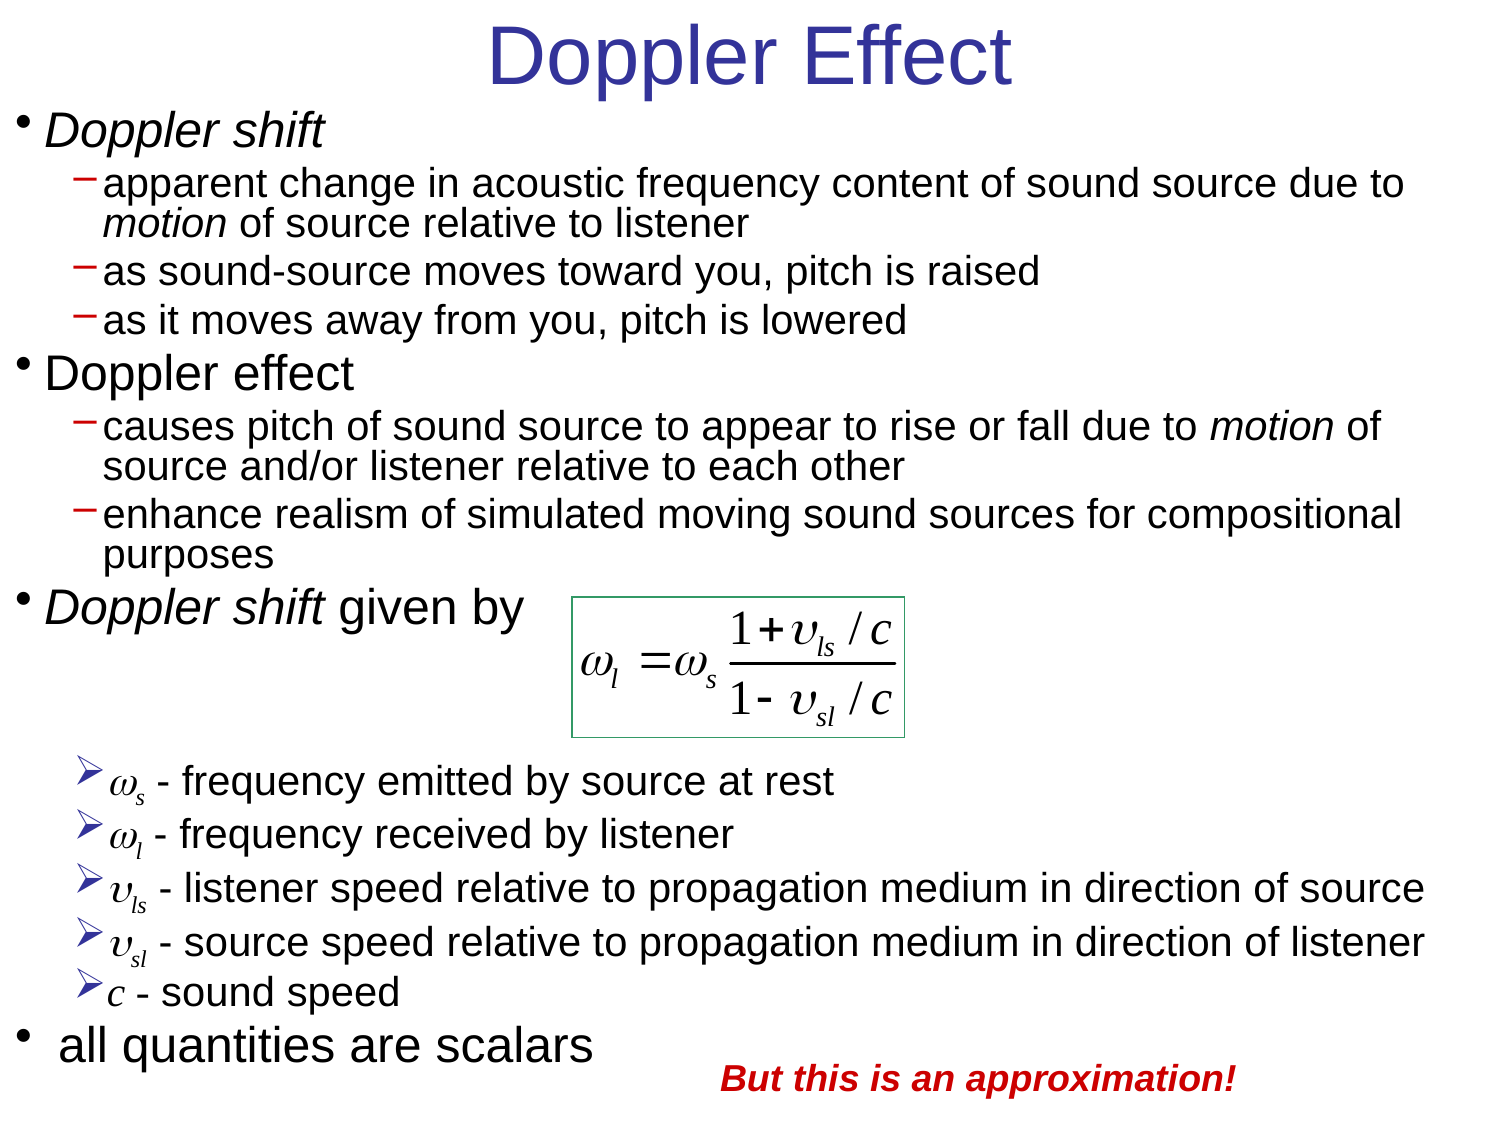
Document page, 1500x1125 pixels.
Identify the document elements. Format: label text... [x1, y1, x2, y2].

title Doppler Effect [74, 0, 1426, 101]
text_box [572, 597, 904, 738]
text_box But this is an approximation! [705, 1046, 1253, 1107]
list Doppler shift apparent change in acoustic frequency content of sound source due to motion of source relative to listener as sound-source moves toward you, pitch is raised as it moves away from you, pitch is lowered Doppler effect causes pitch of sound source to appear to rise or fall due to motion of source and/or listener relative to each other enhance realism of simulated moving sound sources for compositional purposes Doppler shift given by ws - frequency emitted by source at rest wl - frequency received by listener uls - listener speed relative to propagation medium in direction of source usl - source speed relative to propagation medium in direction of listener c - sound speed all quantities are scalars [0, 101, 1500, 1125]
